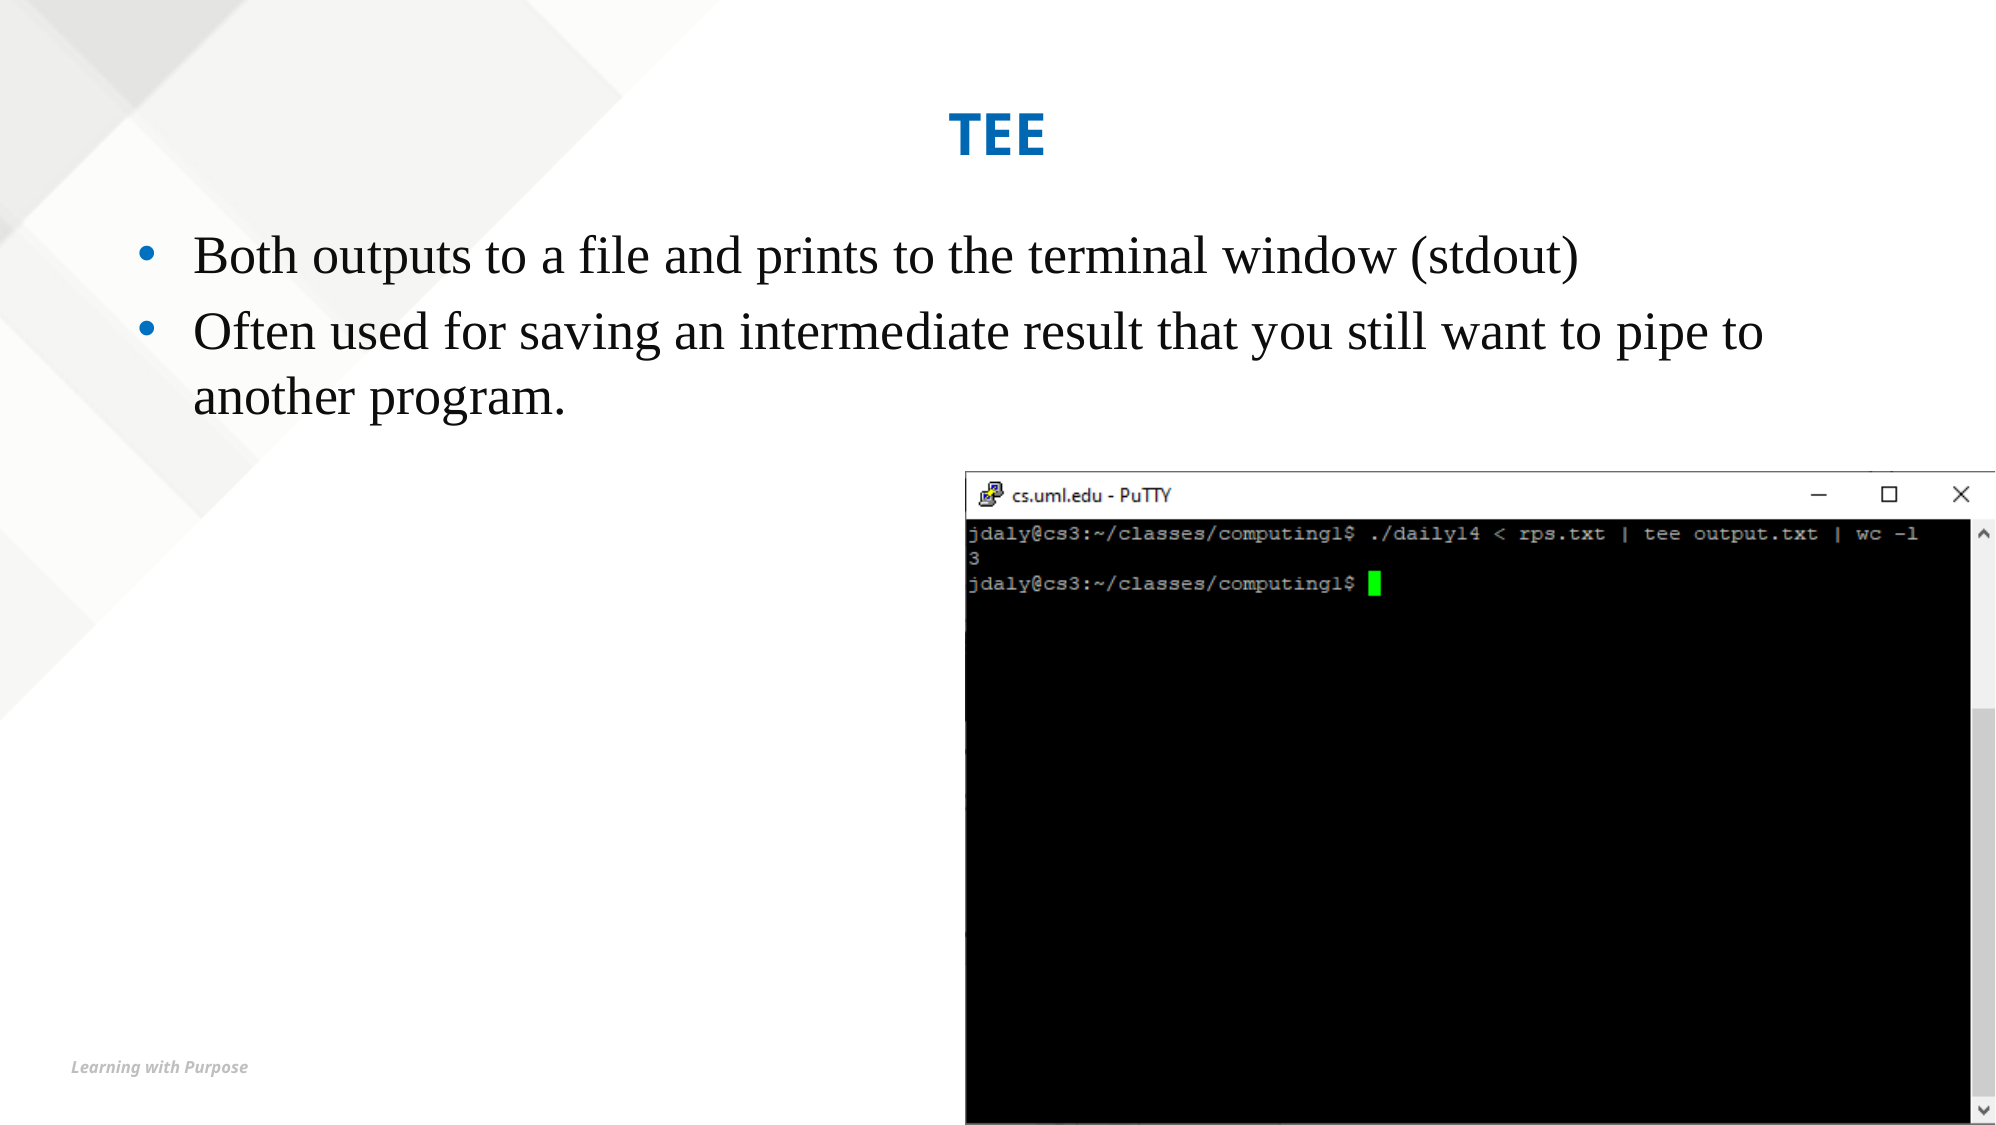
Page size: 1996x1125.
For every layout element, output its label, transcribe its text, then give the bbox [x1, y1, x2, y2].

list Both outputs to a file and prints to the terminal window (stdout) Often used for saving an intermediate result that you still want to pipe to another program. [122, 212, 1873, 913]
title Tee [122, 37, 1873, 175]
picture [0, 0, 1996, 1125]
